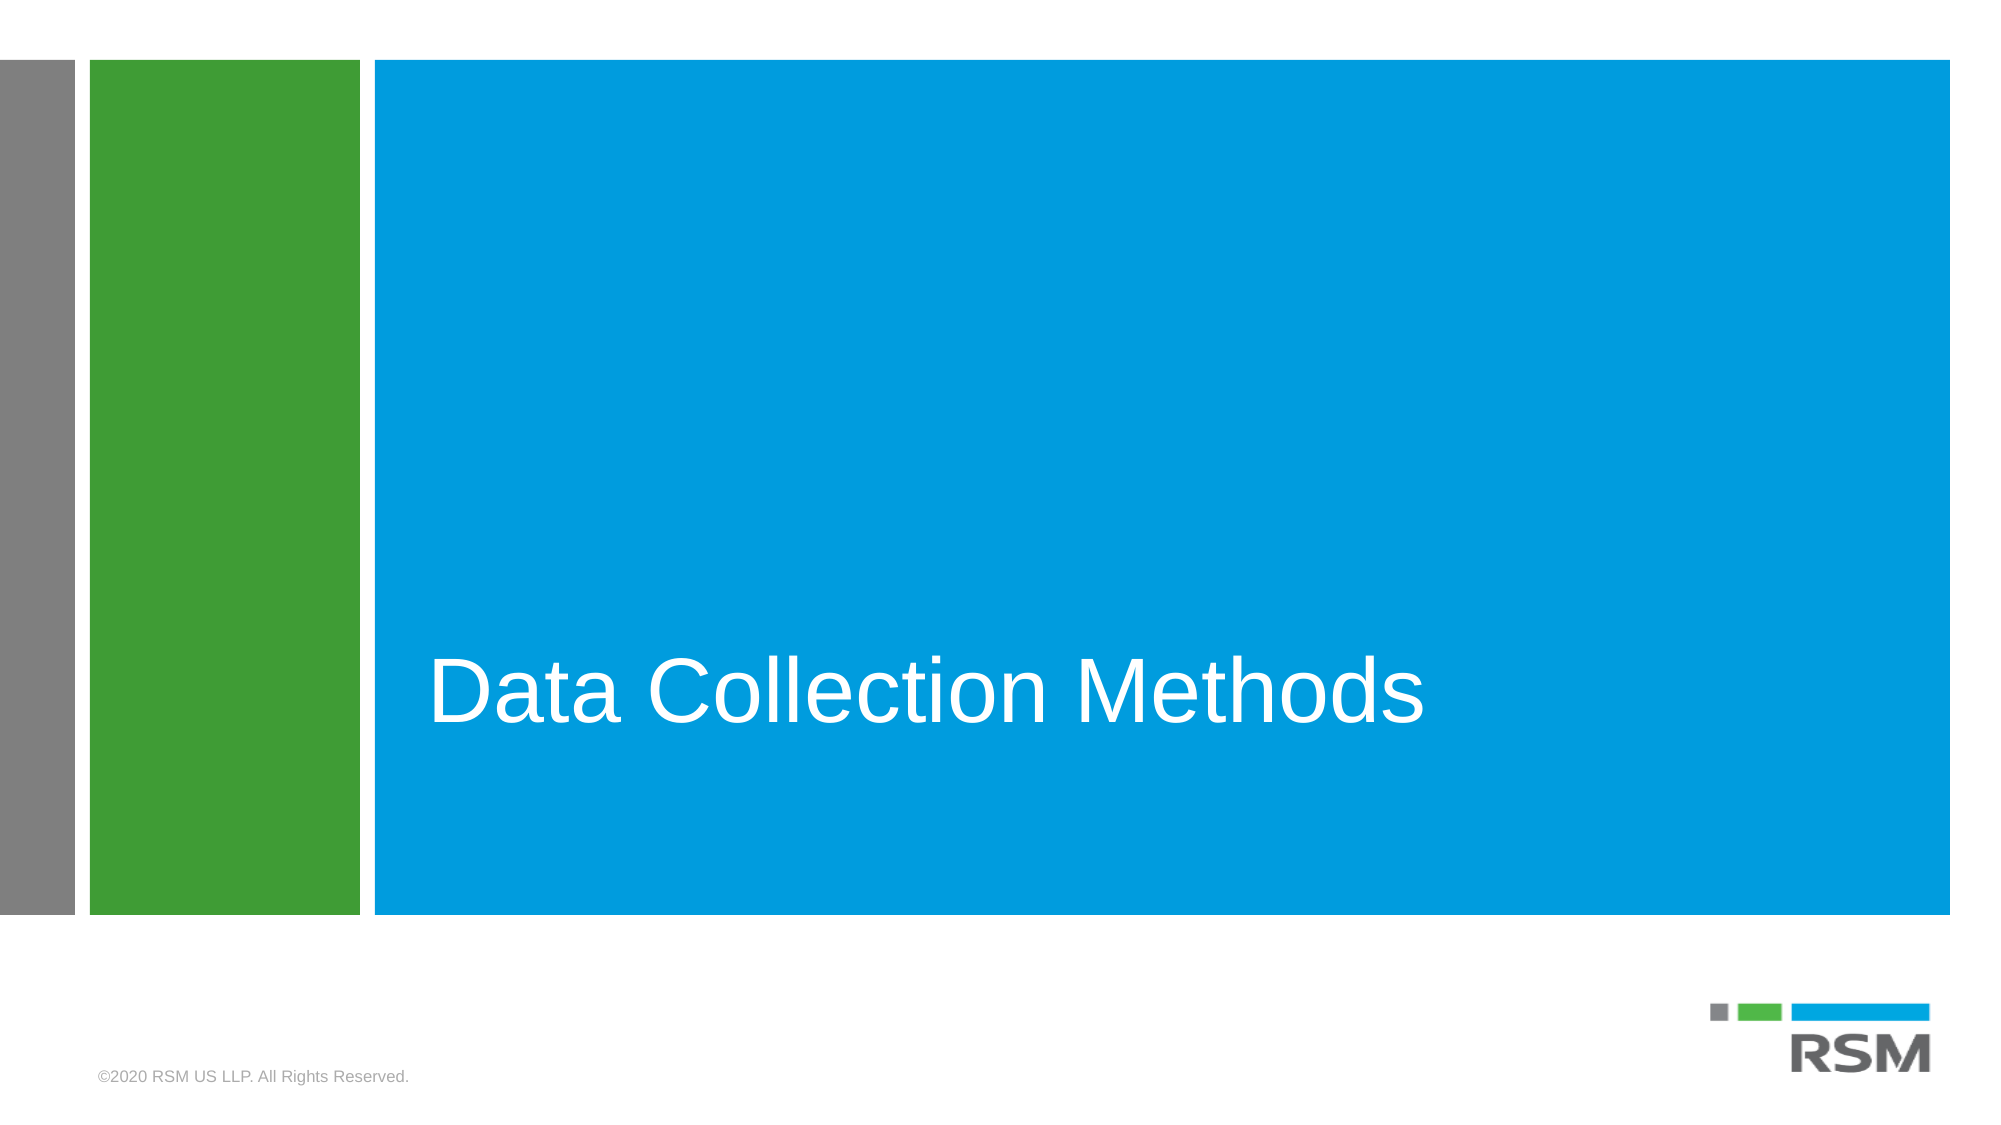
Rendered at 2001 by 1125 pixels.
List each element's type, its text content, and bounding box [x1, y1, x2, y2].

picture [0, 975, 2000, 1125]
list Data Collection Methods [412, 299, 1928, 750]
